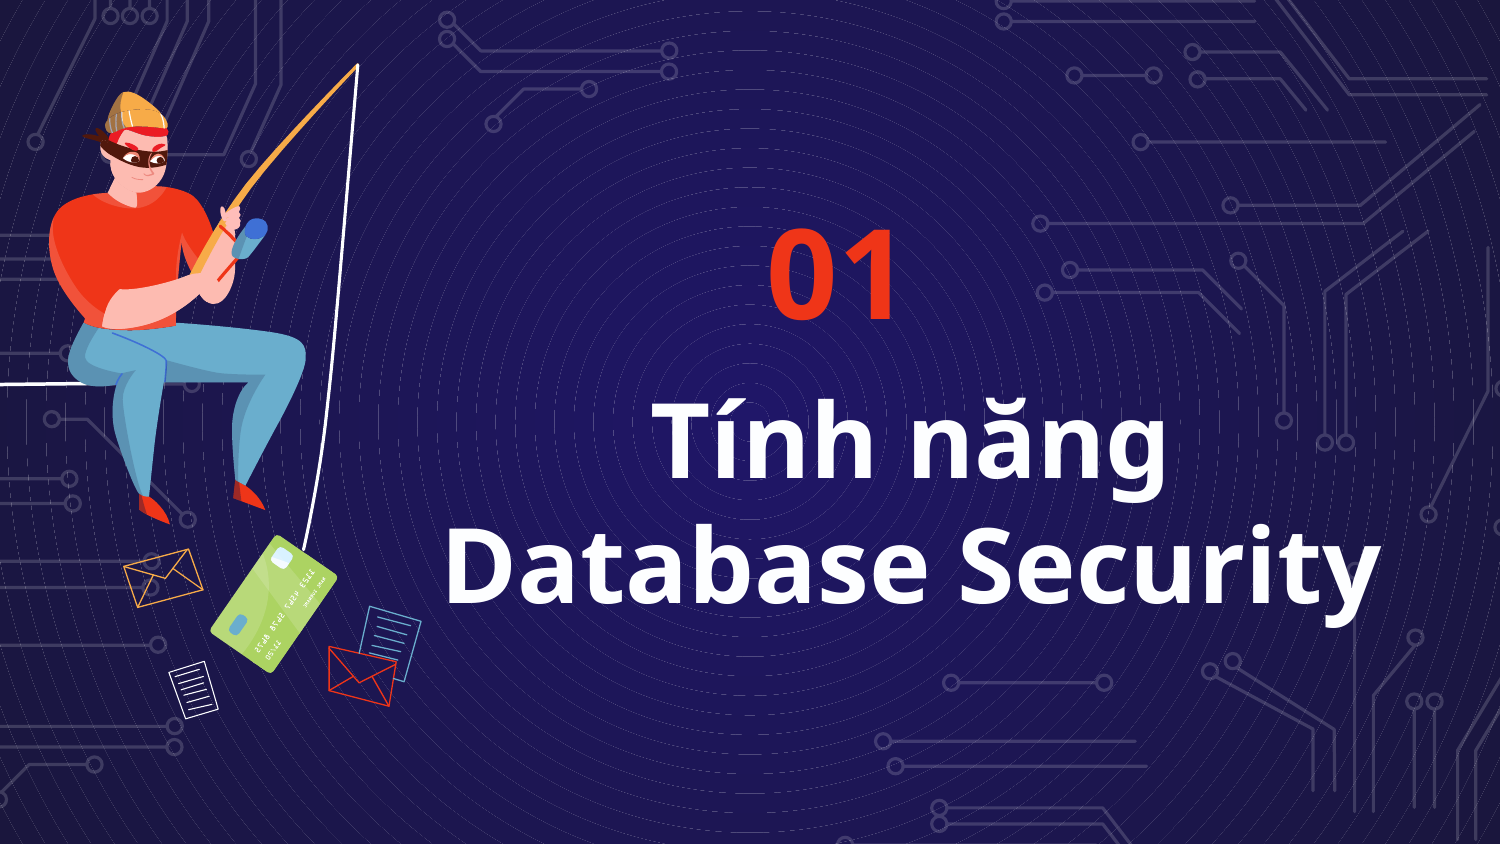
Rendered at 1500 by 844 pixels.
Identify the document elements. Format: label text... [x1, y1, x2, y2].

title 01 [751, 208, 943, 331]
title Tính năng Database Security [427, 358, 1474, 649]
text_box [0, 63, 422, 720]
